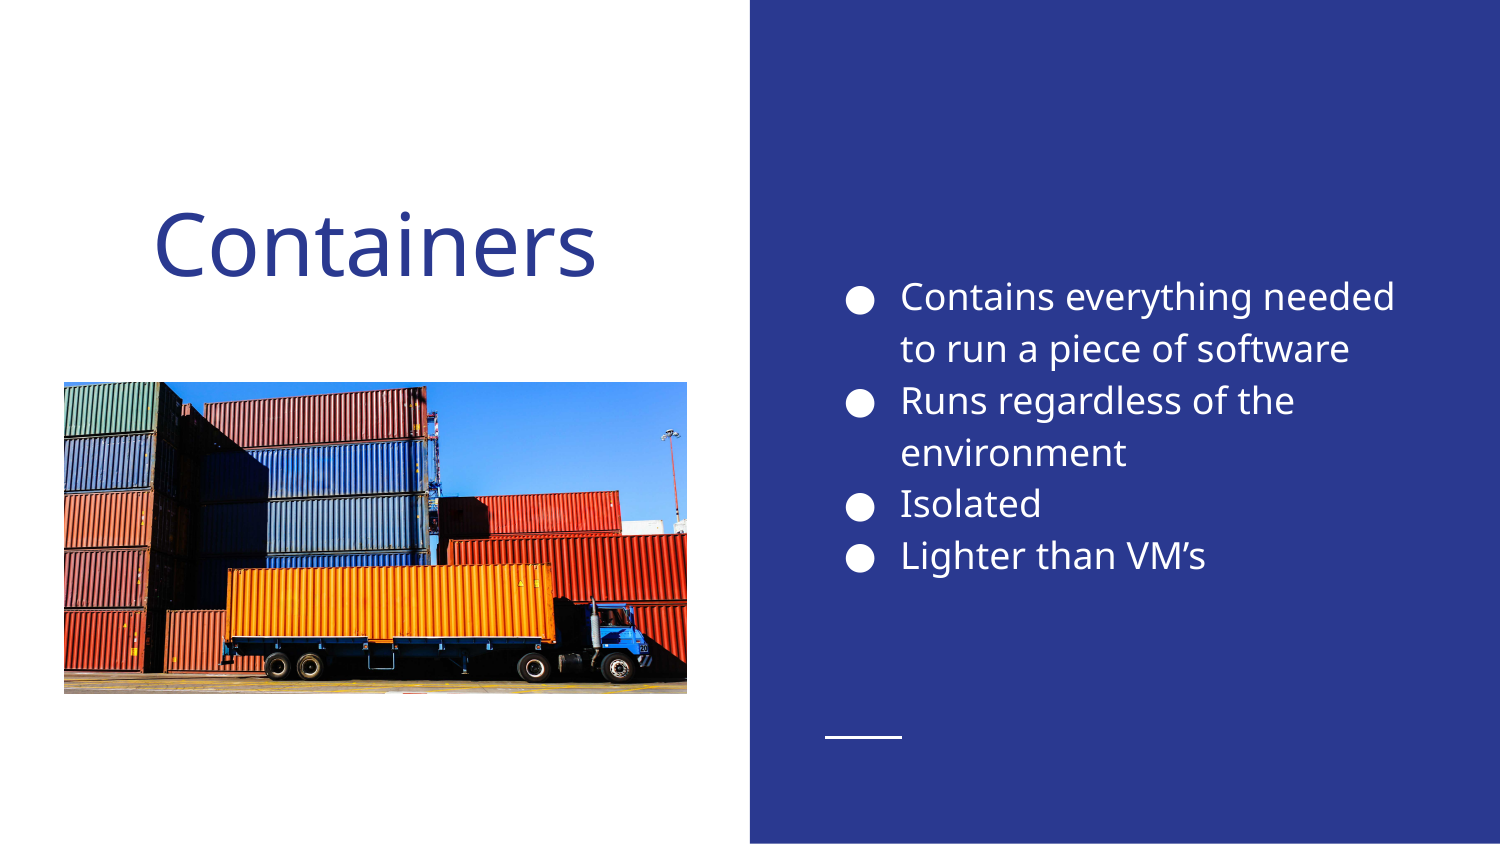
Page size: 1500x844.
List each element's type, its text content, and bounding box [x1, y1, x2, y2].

list Contains everything needed to run a piece of software Runs regardless of the environment Isolated Lighter than VM’s [810, 118, 1440, 725]
picture [64, 382, 687, 694]
title Containers [43, 51, 708, 309]
